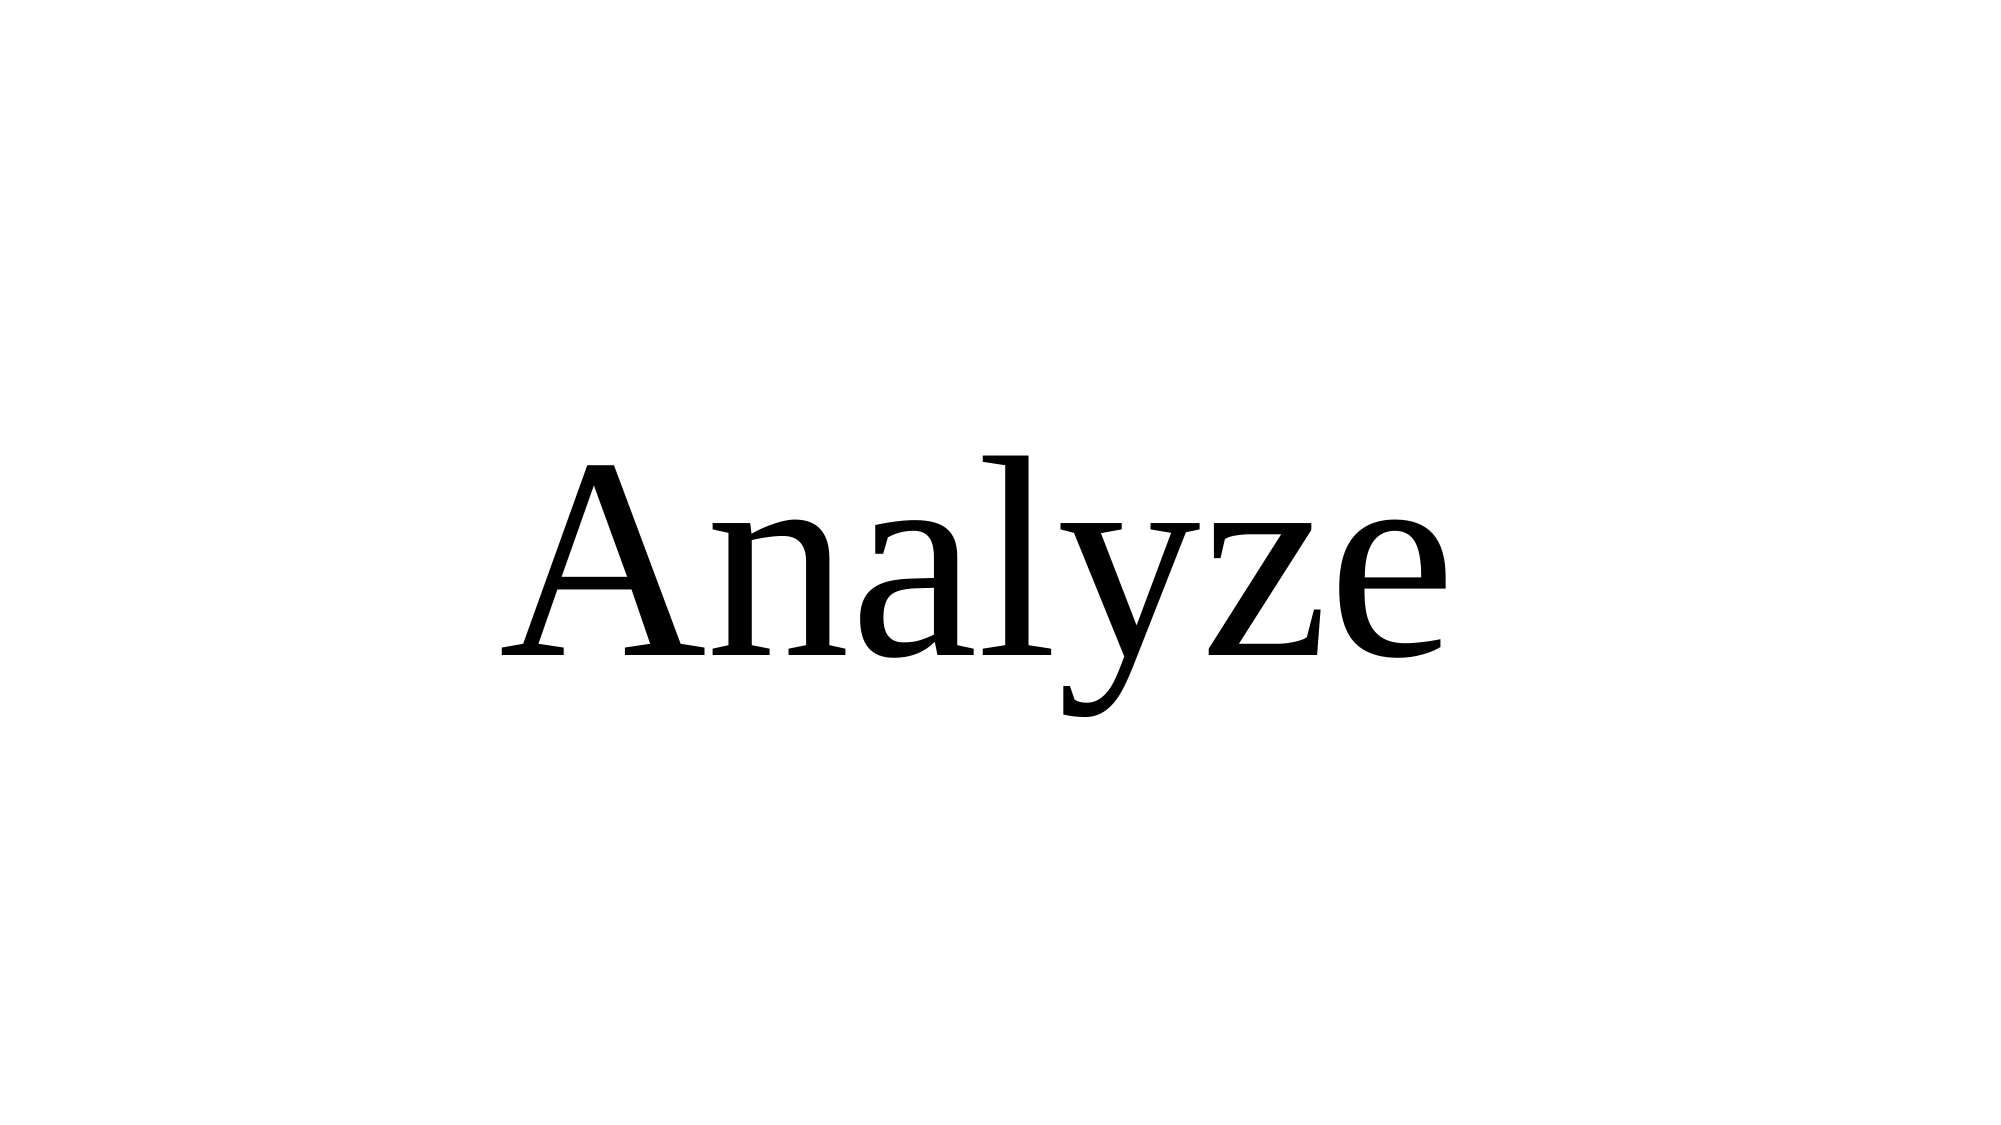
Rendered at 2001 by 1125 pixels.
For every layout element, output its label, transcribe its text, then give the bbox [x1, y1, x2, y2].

title Analyze [484, 316, 1516, 809]
